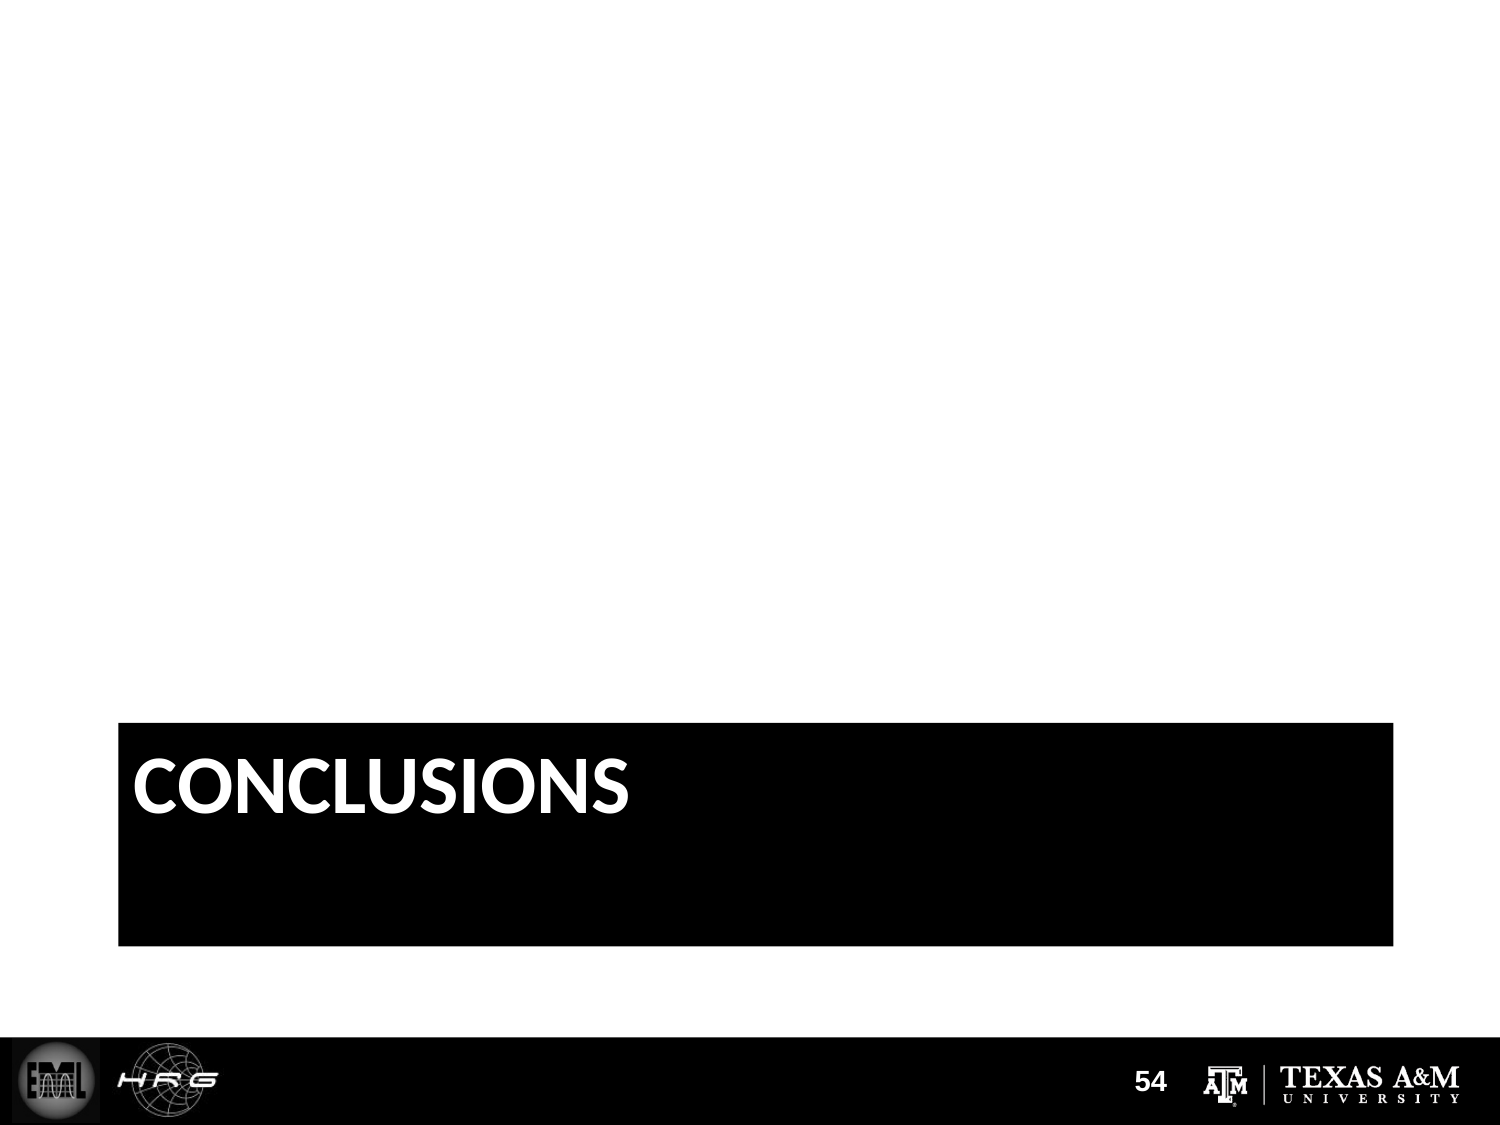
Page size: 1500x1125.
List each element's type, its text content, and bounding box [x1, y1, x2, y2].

picture [112, 1042, 224, 1118]
picture [1187, 1049, 1475, 1120]
title Conclusions [118, 722, 1394, 947]
slide_number 54 [832, 1050, 1183, 1110]
